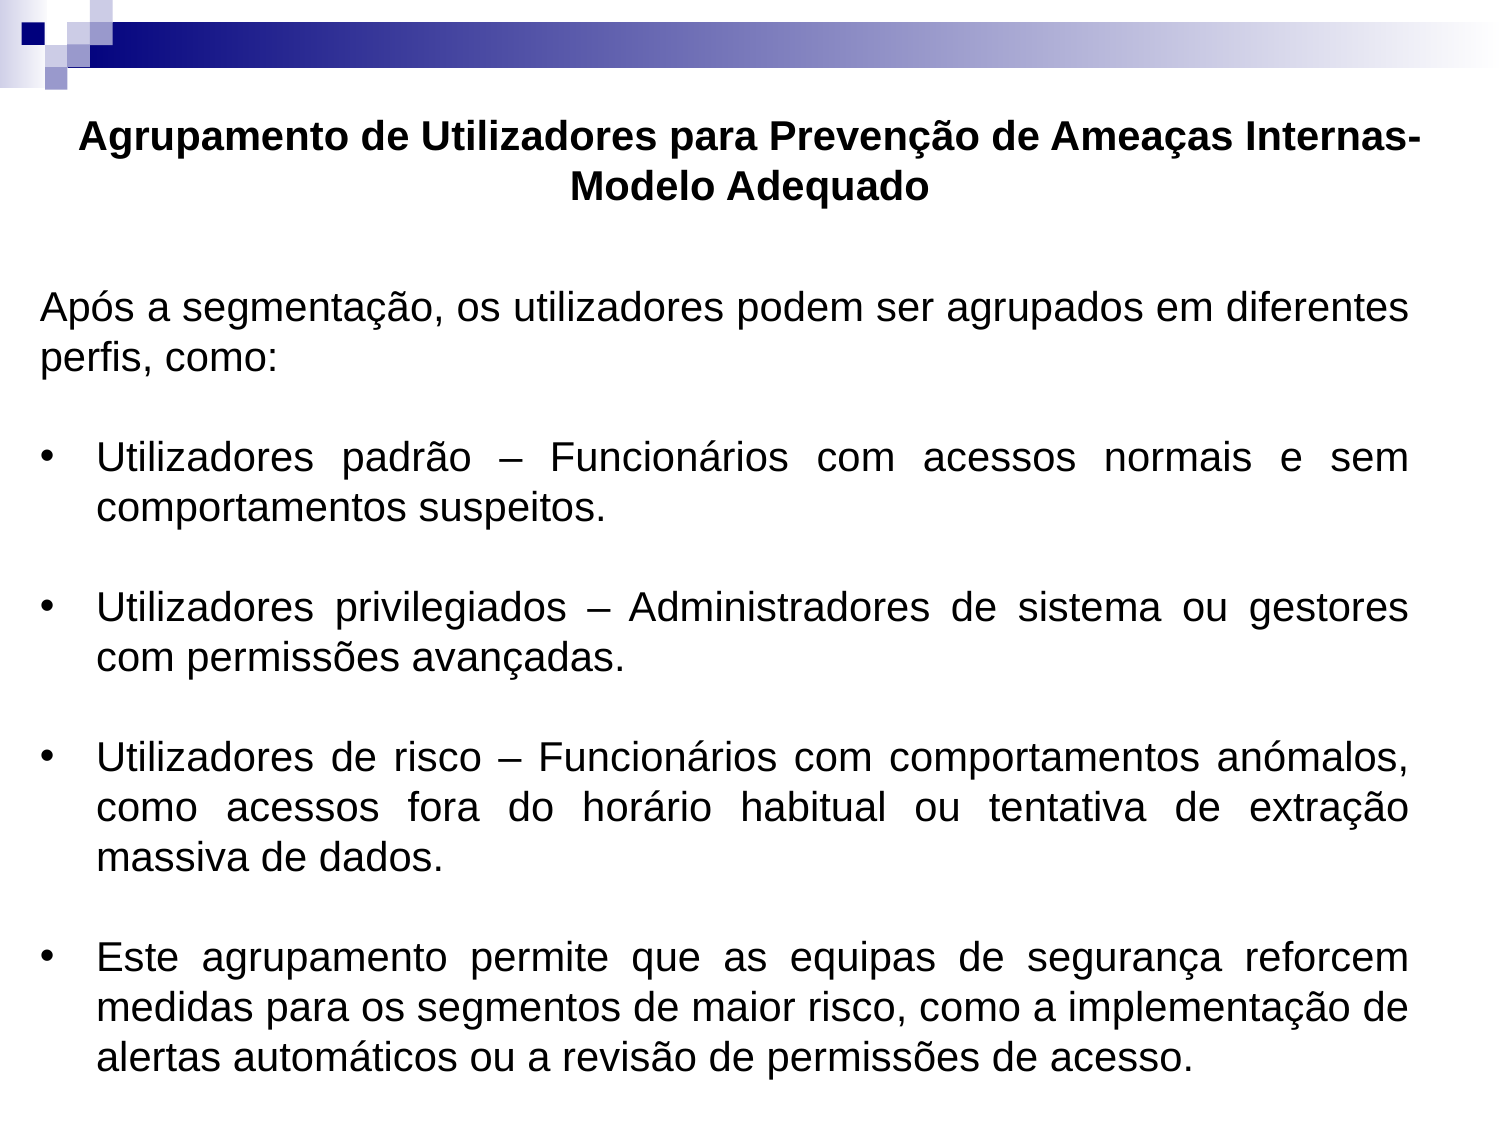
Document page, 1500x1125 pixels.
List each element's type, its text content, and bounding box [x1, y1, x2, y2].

text_box Após a segmentação, os utilizadores podem ser agrupados em diferentes perfis, como: Utilizadores padrão – Funcionários com acessos normais e sem comportamentos suspeitos. Utilizadores privilegiados – Administradores de sistema ou gestores com permissões avançadas. Utilizadores de risco – Funcionários com comportamentos anómalos, como acessos fora do horário habitual ou tentativa de extração massiva de dados. Este agrupamento permite que as equipas de segurança reforcem medidas para os segmentos de maior risco, como a implementação de alertas automáticos ou a revisão de permissões de acesso. [24, 228, 1425, 1088]
title Agrupamento de Utilizadores para Prevenção de Ameaças Internas- Modelo Adequado [0, 89, 1500, 228]
